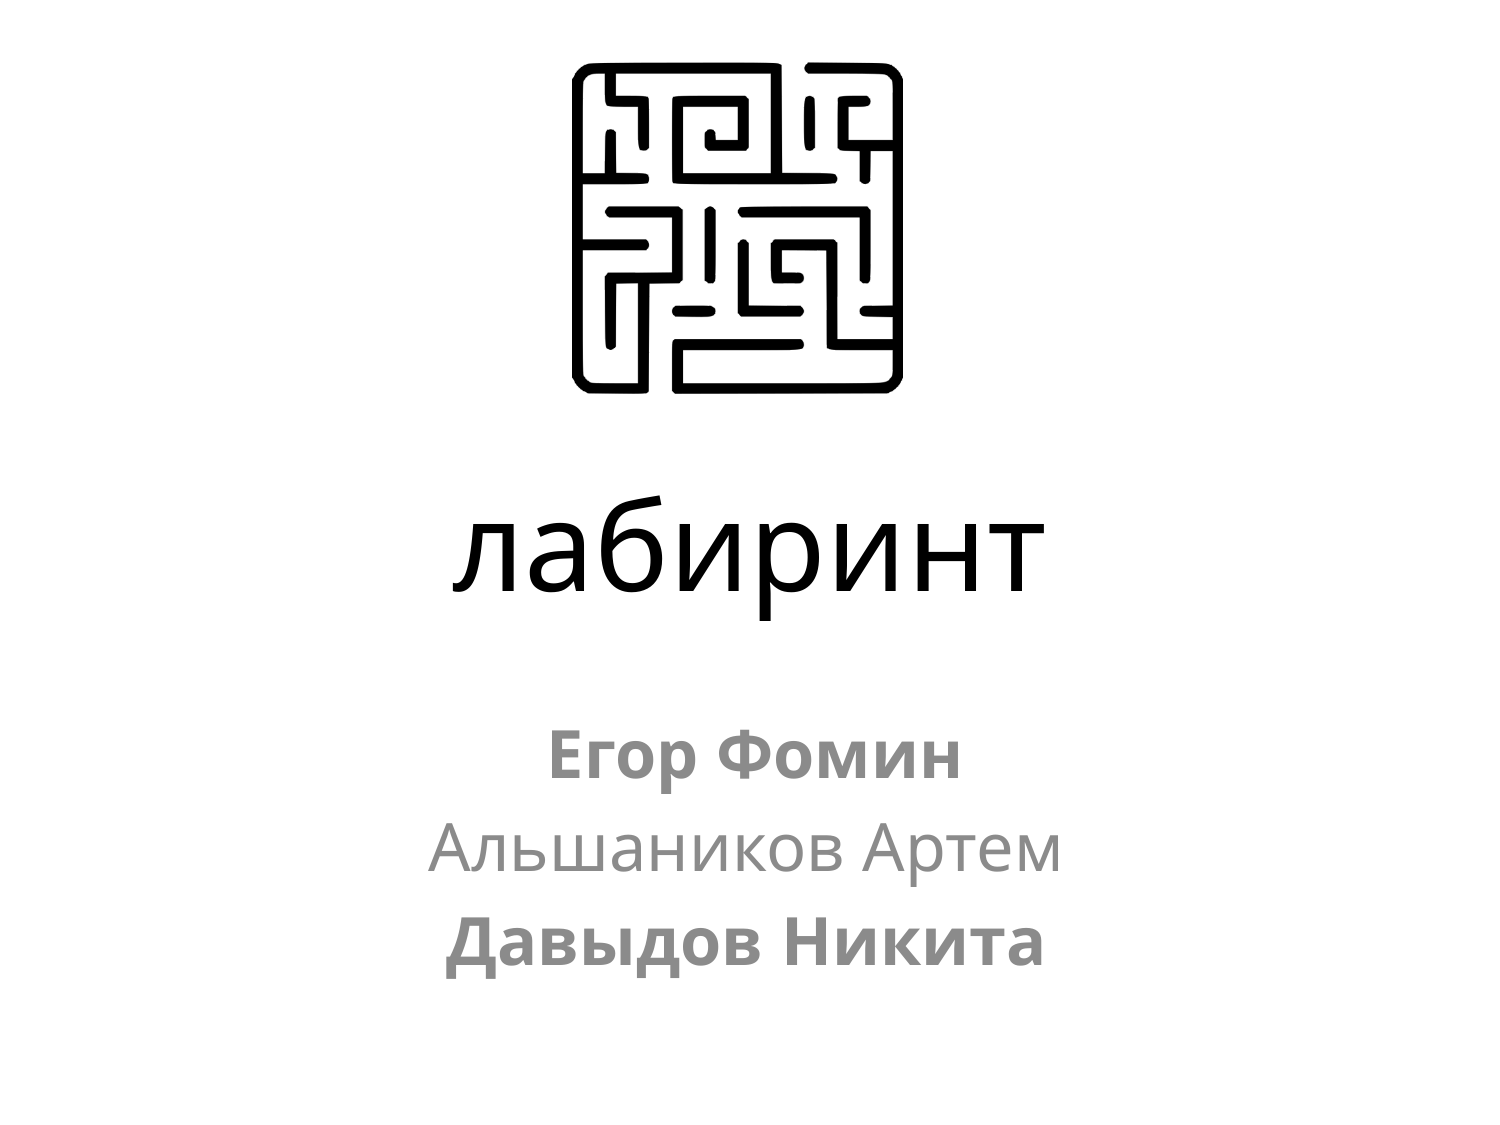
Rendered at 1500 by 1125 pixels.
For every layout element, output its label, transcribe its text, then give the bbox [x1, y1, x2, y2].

title лабиринт [112, 420, 1388, 662]
picture [572, 62, 903, 394]
subtitle Егор Фомин Альшаников Артем Давыдов Никита [230, 704, 1281, 992]
